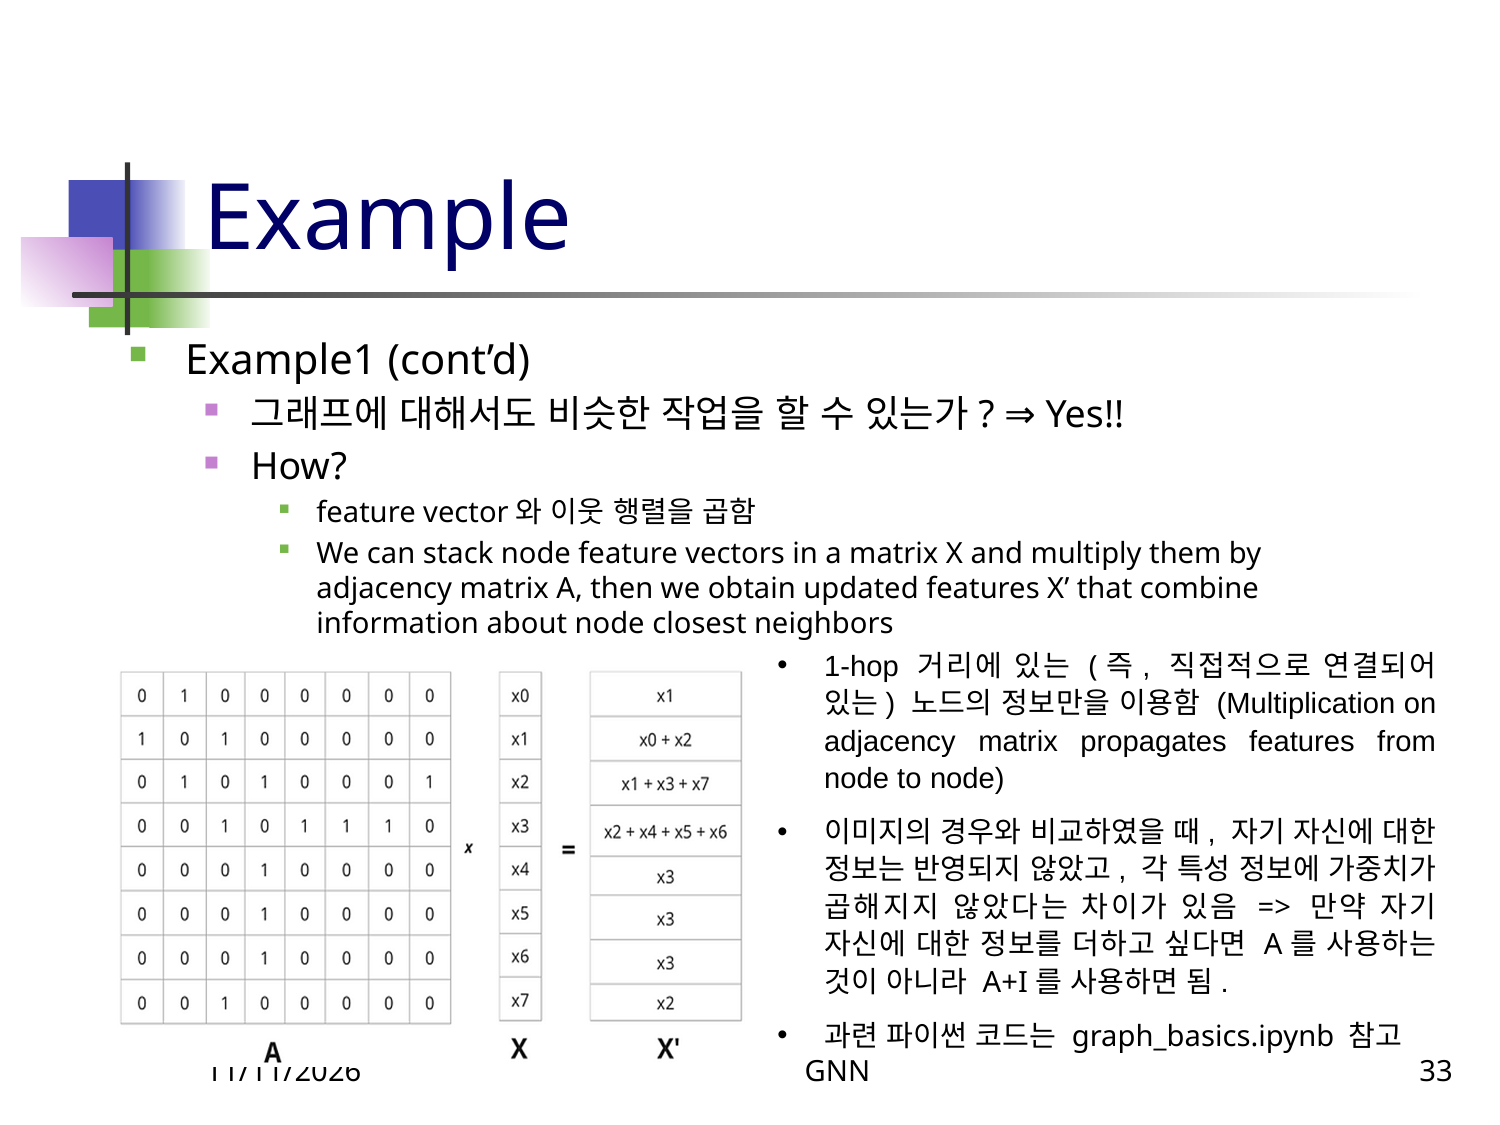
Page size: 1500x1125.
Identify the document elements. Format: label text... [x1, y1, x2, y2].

list Example1 (cont’d) 그래프에 대해서도 비슷한 작업을 할 수 있는가? ⇒ Yes!! How? feature vector와 이웃 행렬을 곱함 We can stack node feature vectors in a matrix X and multiply them by adjacency matrix A, then we obtain updated features X’ that combine information about node closest neighbors [113, 324, 1389, 1000]
slide_number 33 [1155, 1024, 1468, 1100]
footer GNN [600, 1024, 1075, 1100]
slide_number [190, 1075, 504, 1100]
title Example [188, 35, 1468, 275]
text_box 1-hop 거리에 있는 (즉, 직접적으로 연결되어 있는) 노드의 정보만을 이용함 (Multiplication on adjacency matrix propagates features from node to node) 이미지의 경우와 비교하였을 때, 자기 자신에 대한 정보는 반영되지 않았고, 각 특성 정보에 가중치가 곱해지지 않았다는 차이가 있음 => 만약 자기 자신에 대한 정보를 더하고 싶다면 A를 사용하는 것이 아니라 A+I를 사용하면 됨. 과련 파이썬 코드는 graph_basics.ipynb 참고 [762, 637, 1452, 1060]
picture [112, 666, 752, 1067]
